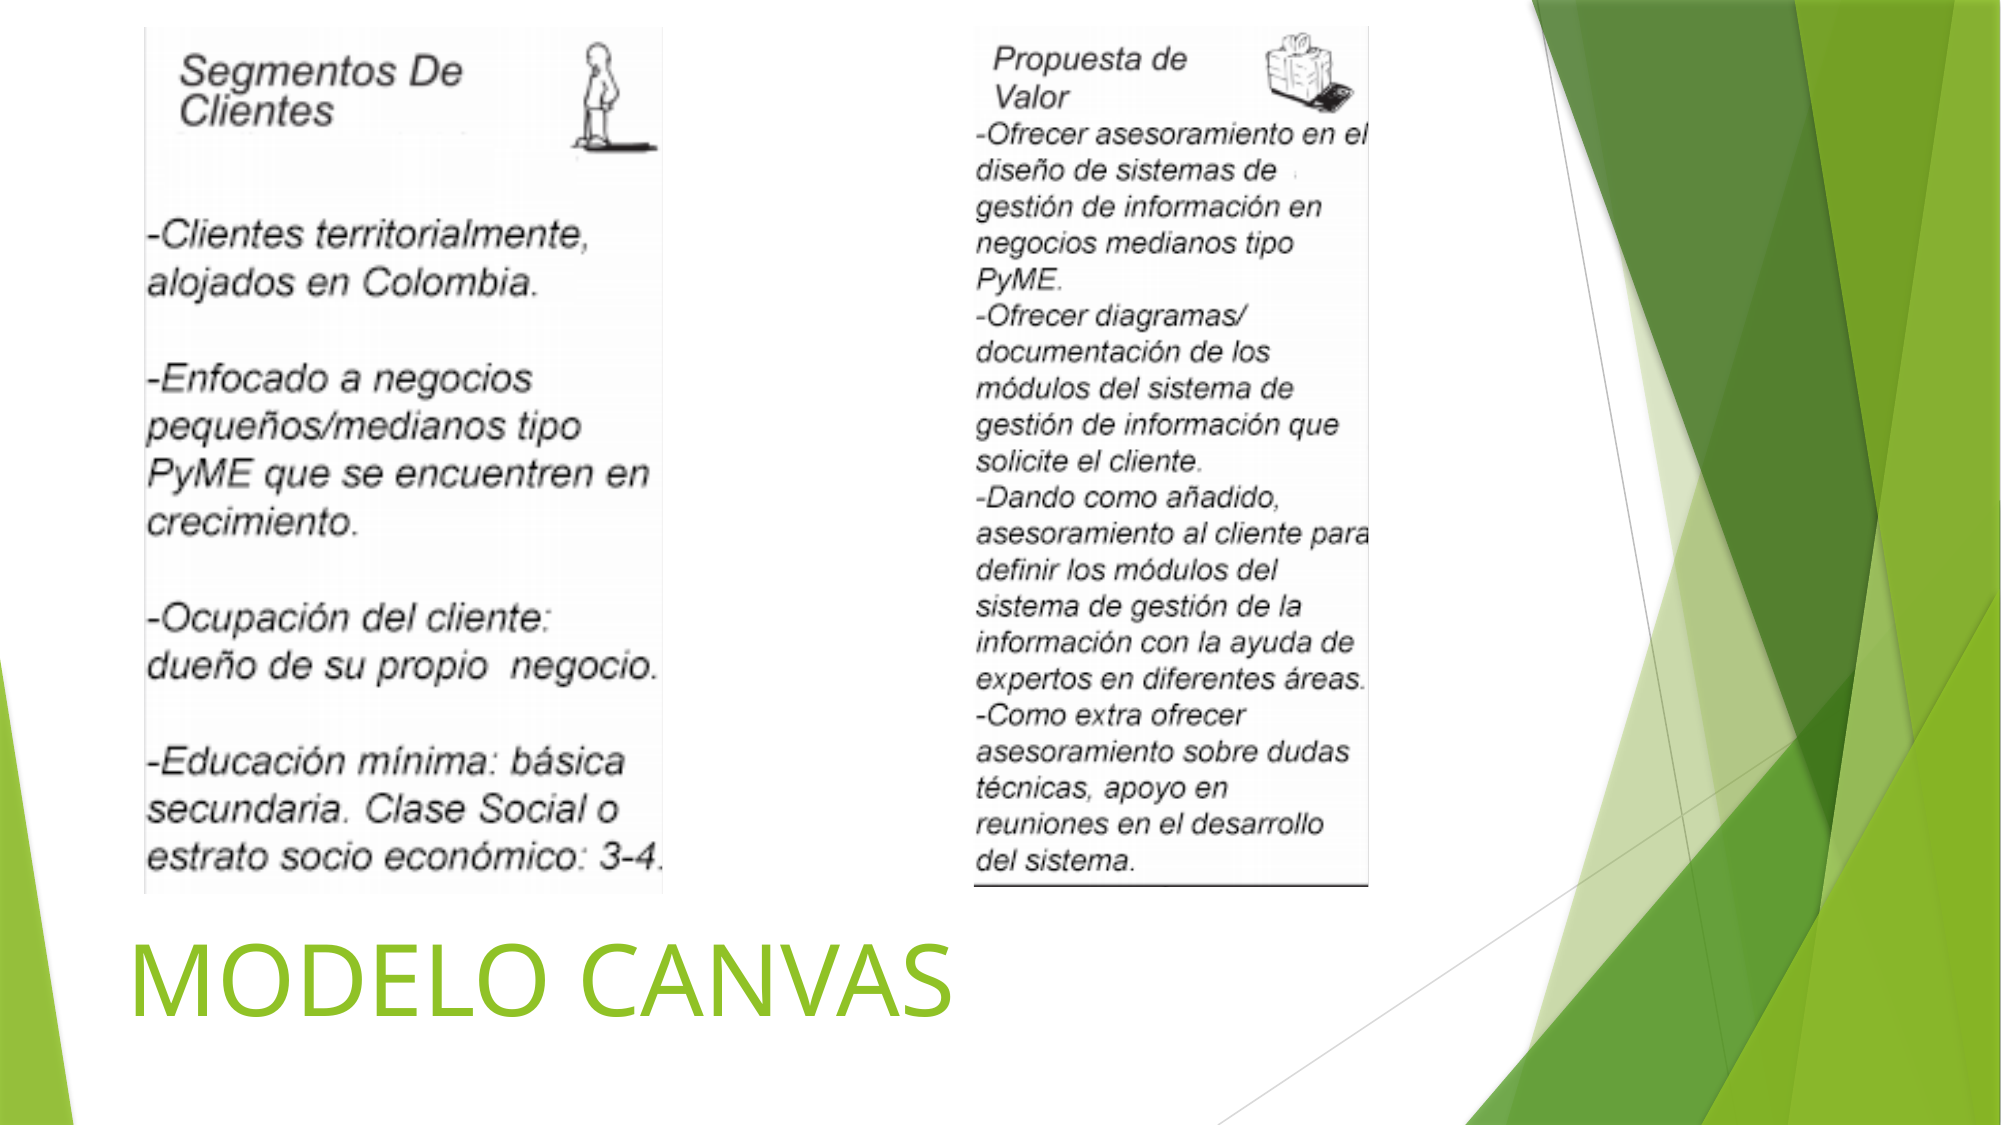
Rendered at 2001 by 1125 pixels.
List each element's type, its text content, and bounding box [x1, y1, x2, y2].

title MODELO CANVAS [111, 864, 1472, 1045]
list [973, 25, 1369, 887]
picture [143, 27, 663, 894]
